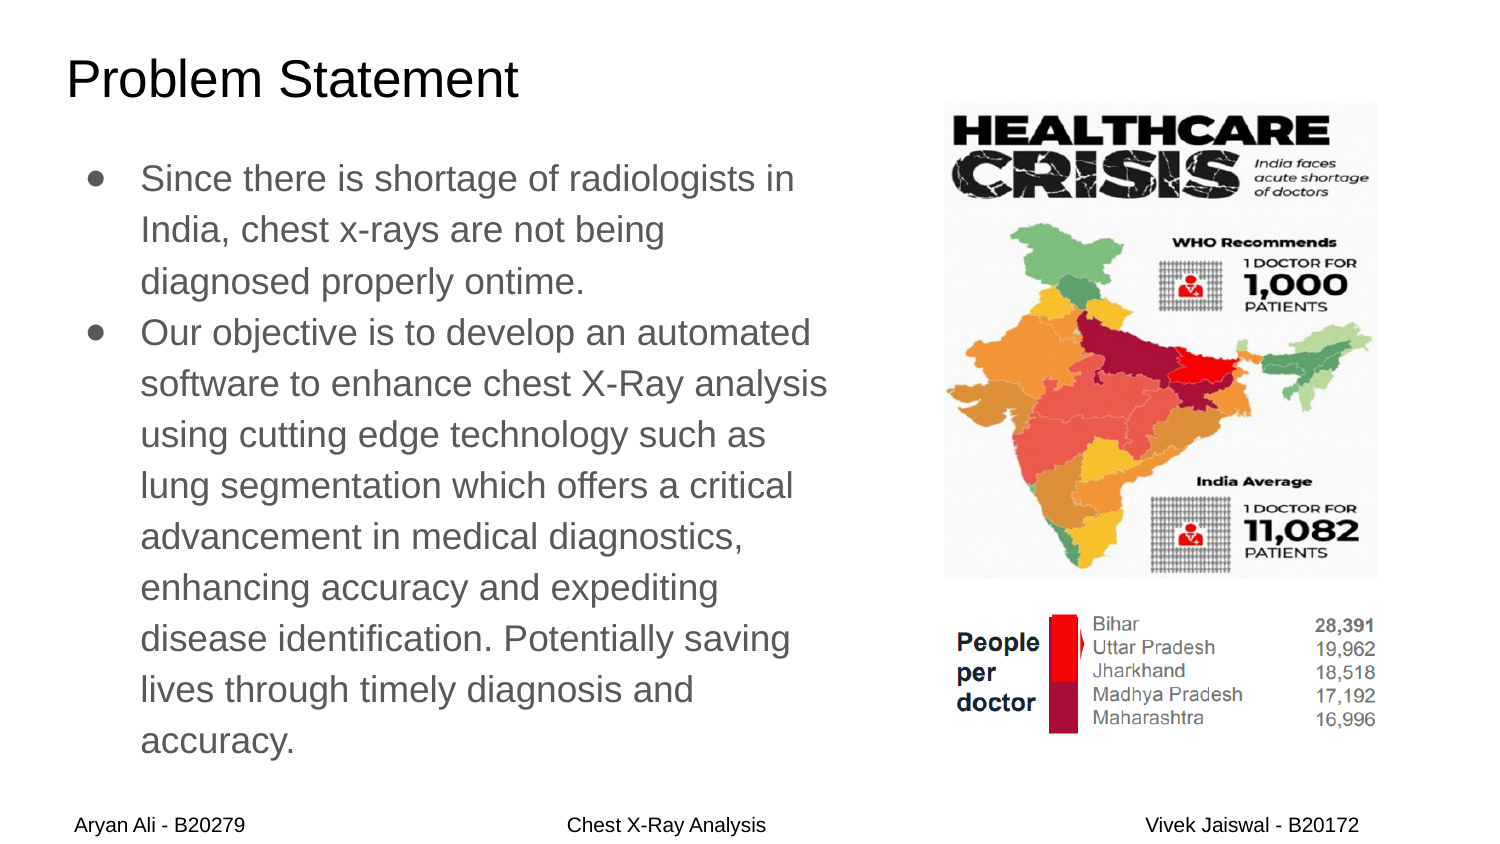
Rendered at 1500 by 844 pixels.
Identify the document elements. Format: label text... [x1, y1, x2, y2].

title Problem Statement [51, 29, 1449, 124]
picture [909, 99, 1417, 744]
list Since there is shortage of radiologists in India, chest x-rays are not being diagnosed properly ontime. Our objective is to develop an automated software to enhance chest X-Ray analysis using cutting edge technology such as lung segmentation which offers a critical advancement in medical diagnostics, enhancing accuracy and expediting disease identification. Potentially saving lives through timely diagnosis and accuracy. [51, 133, 857, 777]
text_box [76, 745, 1474, 824]
